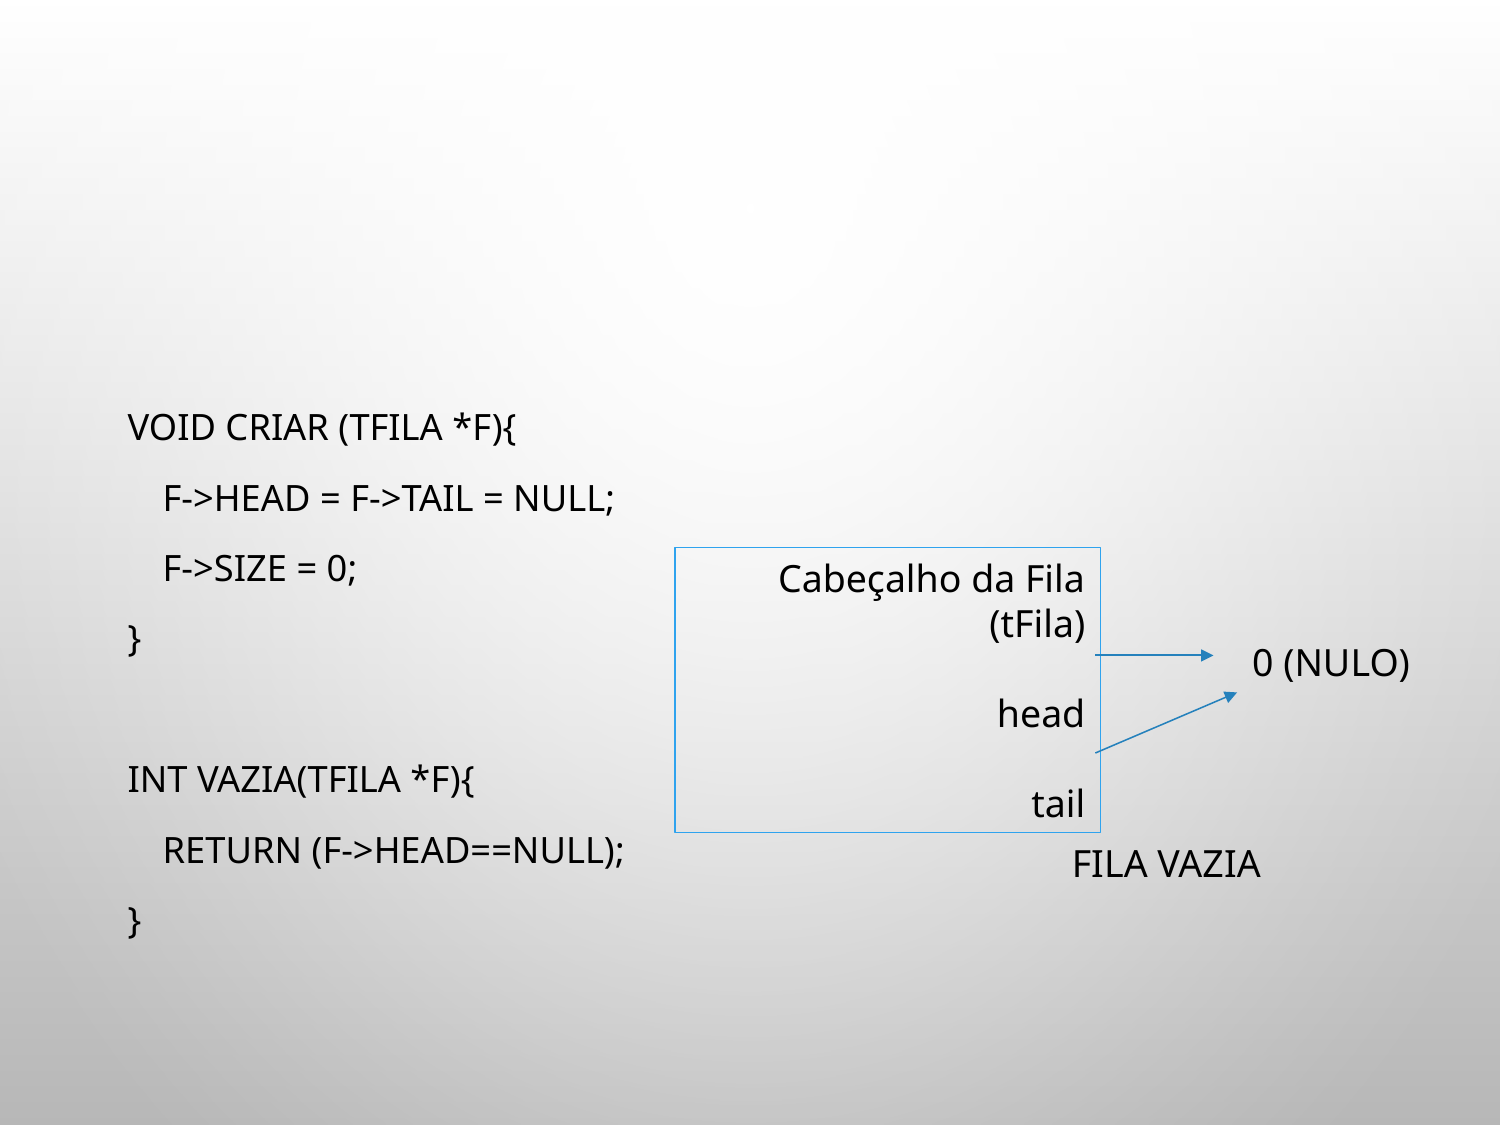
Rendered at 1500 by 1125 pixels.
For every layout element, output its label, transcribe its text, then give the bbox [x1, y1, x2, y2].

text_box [1095, 692, 1238, 754]
list VOID CRIAR (TFILA *F){ F->HEAD = F->TAIL = NULL; F->SIZE = 0; } INT VAZIA(TFILA *F){ RETURN (F->HEAD==NULL); } [112, 388, 1388, 950]
text_box Cabeçalho da Fila (tFila) head tail [675, 547, 1101, 833]
picture [0, 0, 1500, 1125]
text_box FILA VAZIA [894, 832, 1438, 893]
text_box 0 (NULO) [1237, 631, 1471, 692]
